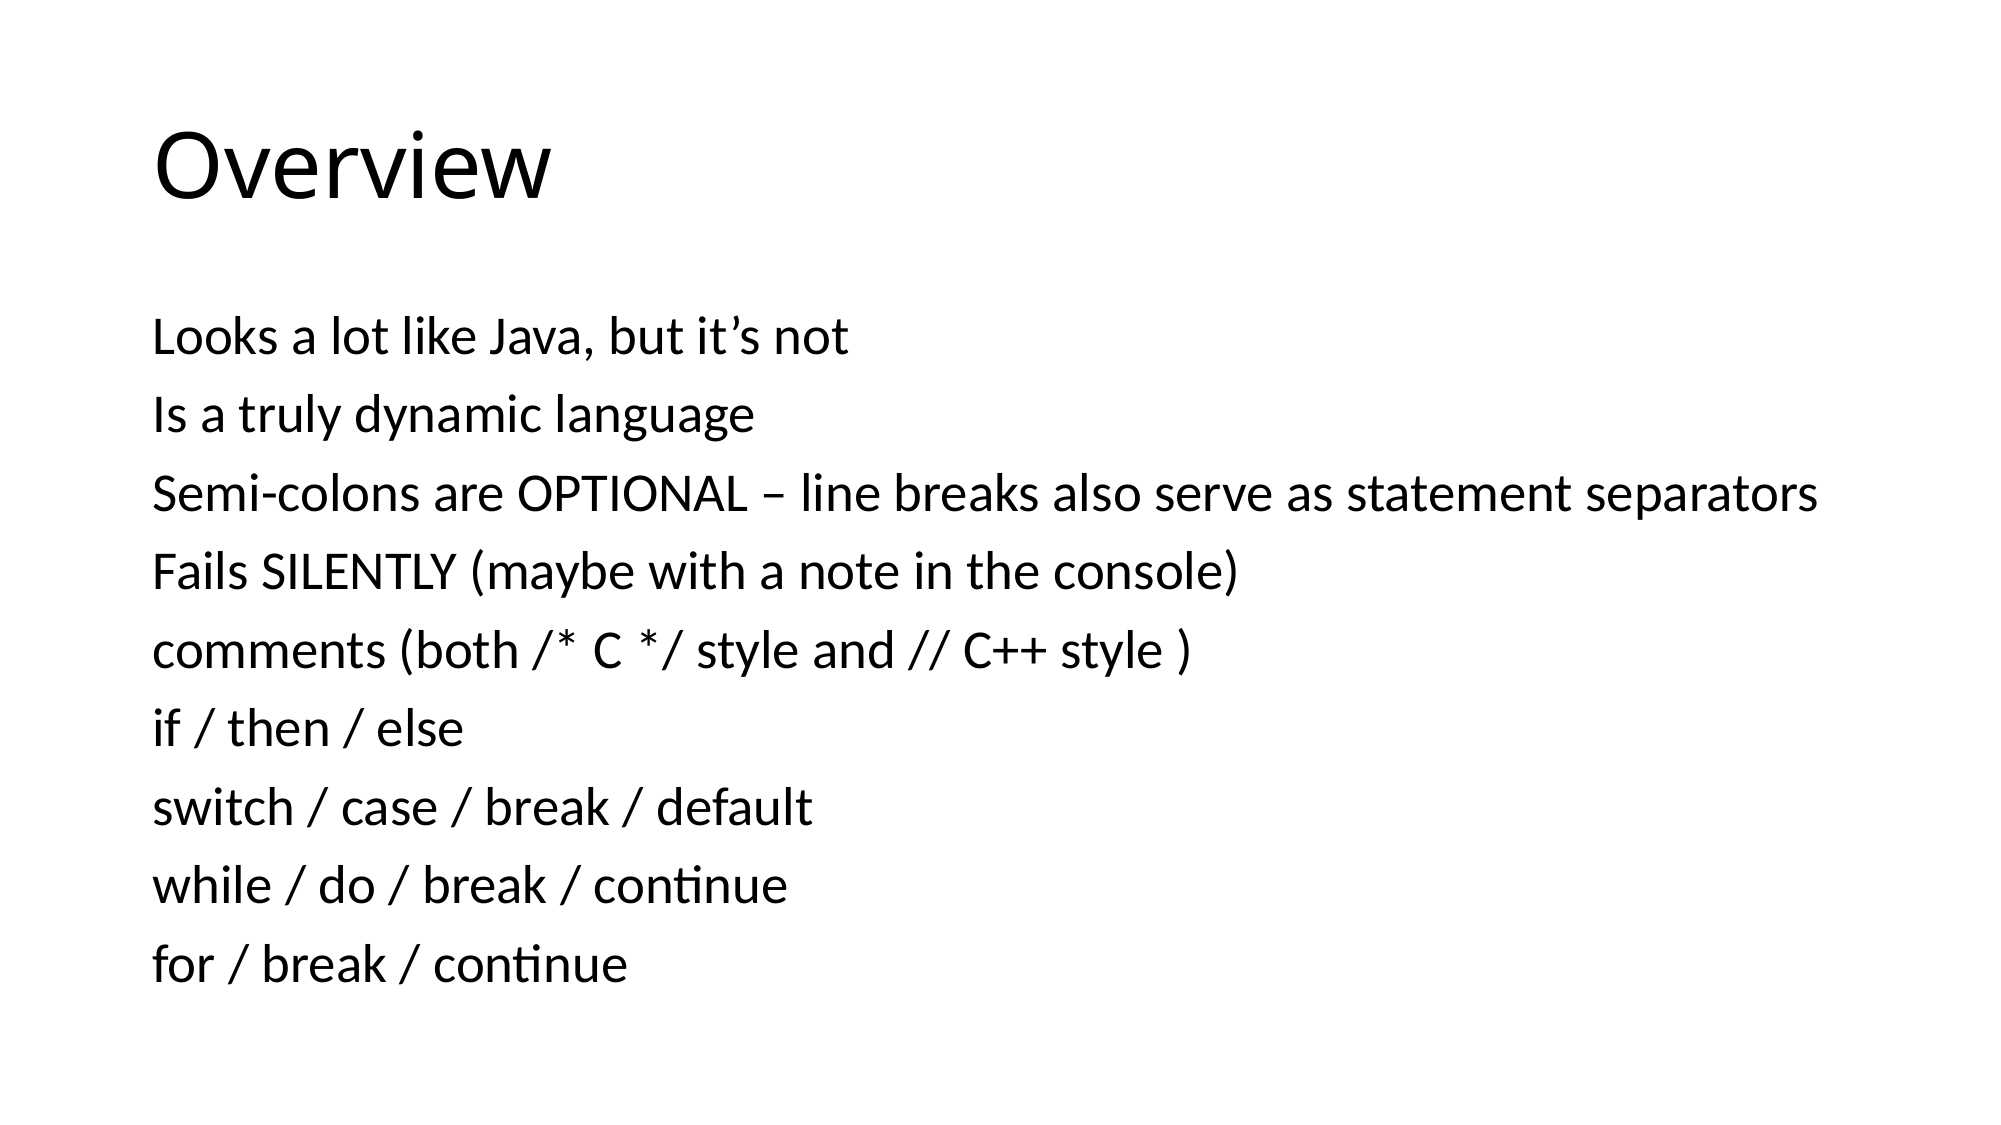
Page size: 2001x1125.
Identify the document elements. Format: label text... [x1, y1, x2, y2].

list Looks a lot like Java, but it’s not Is a truly dynamic language Semi-colons are OPTIONAL – line breaks also serve as statement separators Fails SILENTLY (maybe with a note in the console) comments (both /* C */ style and // C++ style ) if / then / else switch / case / break / default while / do / break / continue for / break / continue [137, 299, 1863, 1014]
title Overview [137, 59, 1863, 278]
